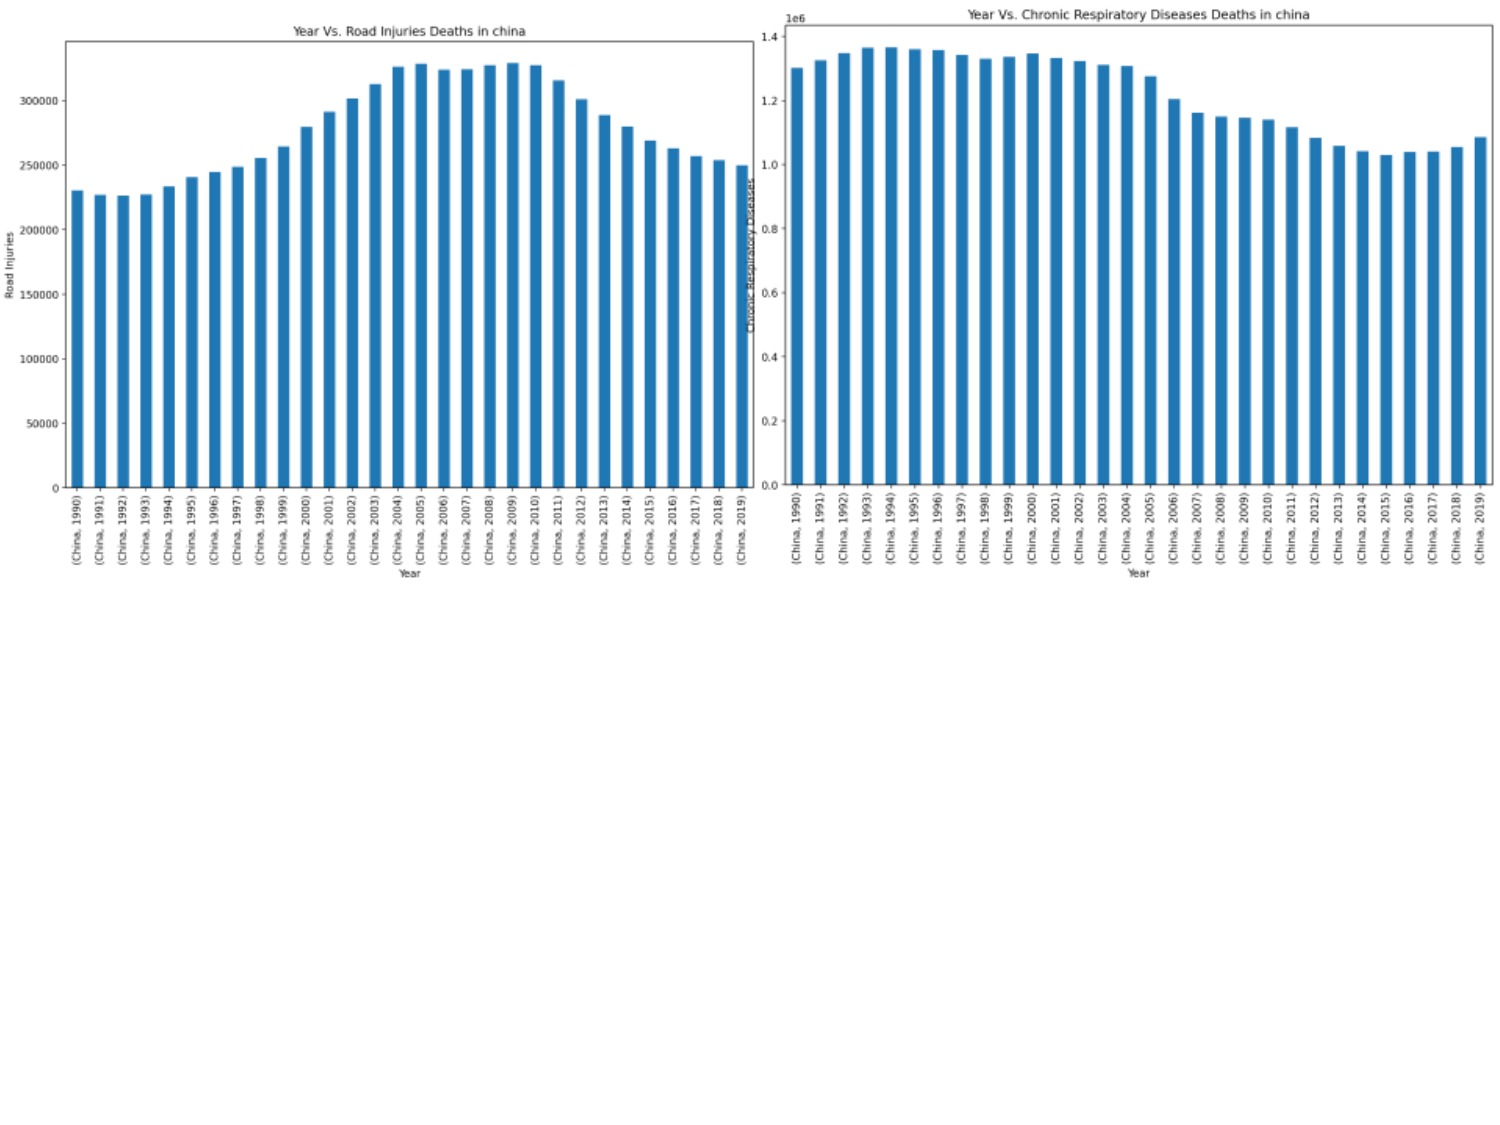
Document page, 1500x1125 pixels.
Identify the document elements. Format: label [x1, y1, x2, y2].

list [0, 18, 734, 587]
picture [739, 2, 1500, 587]
